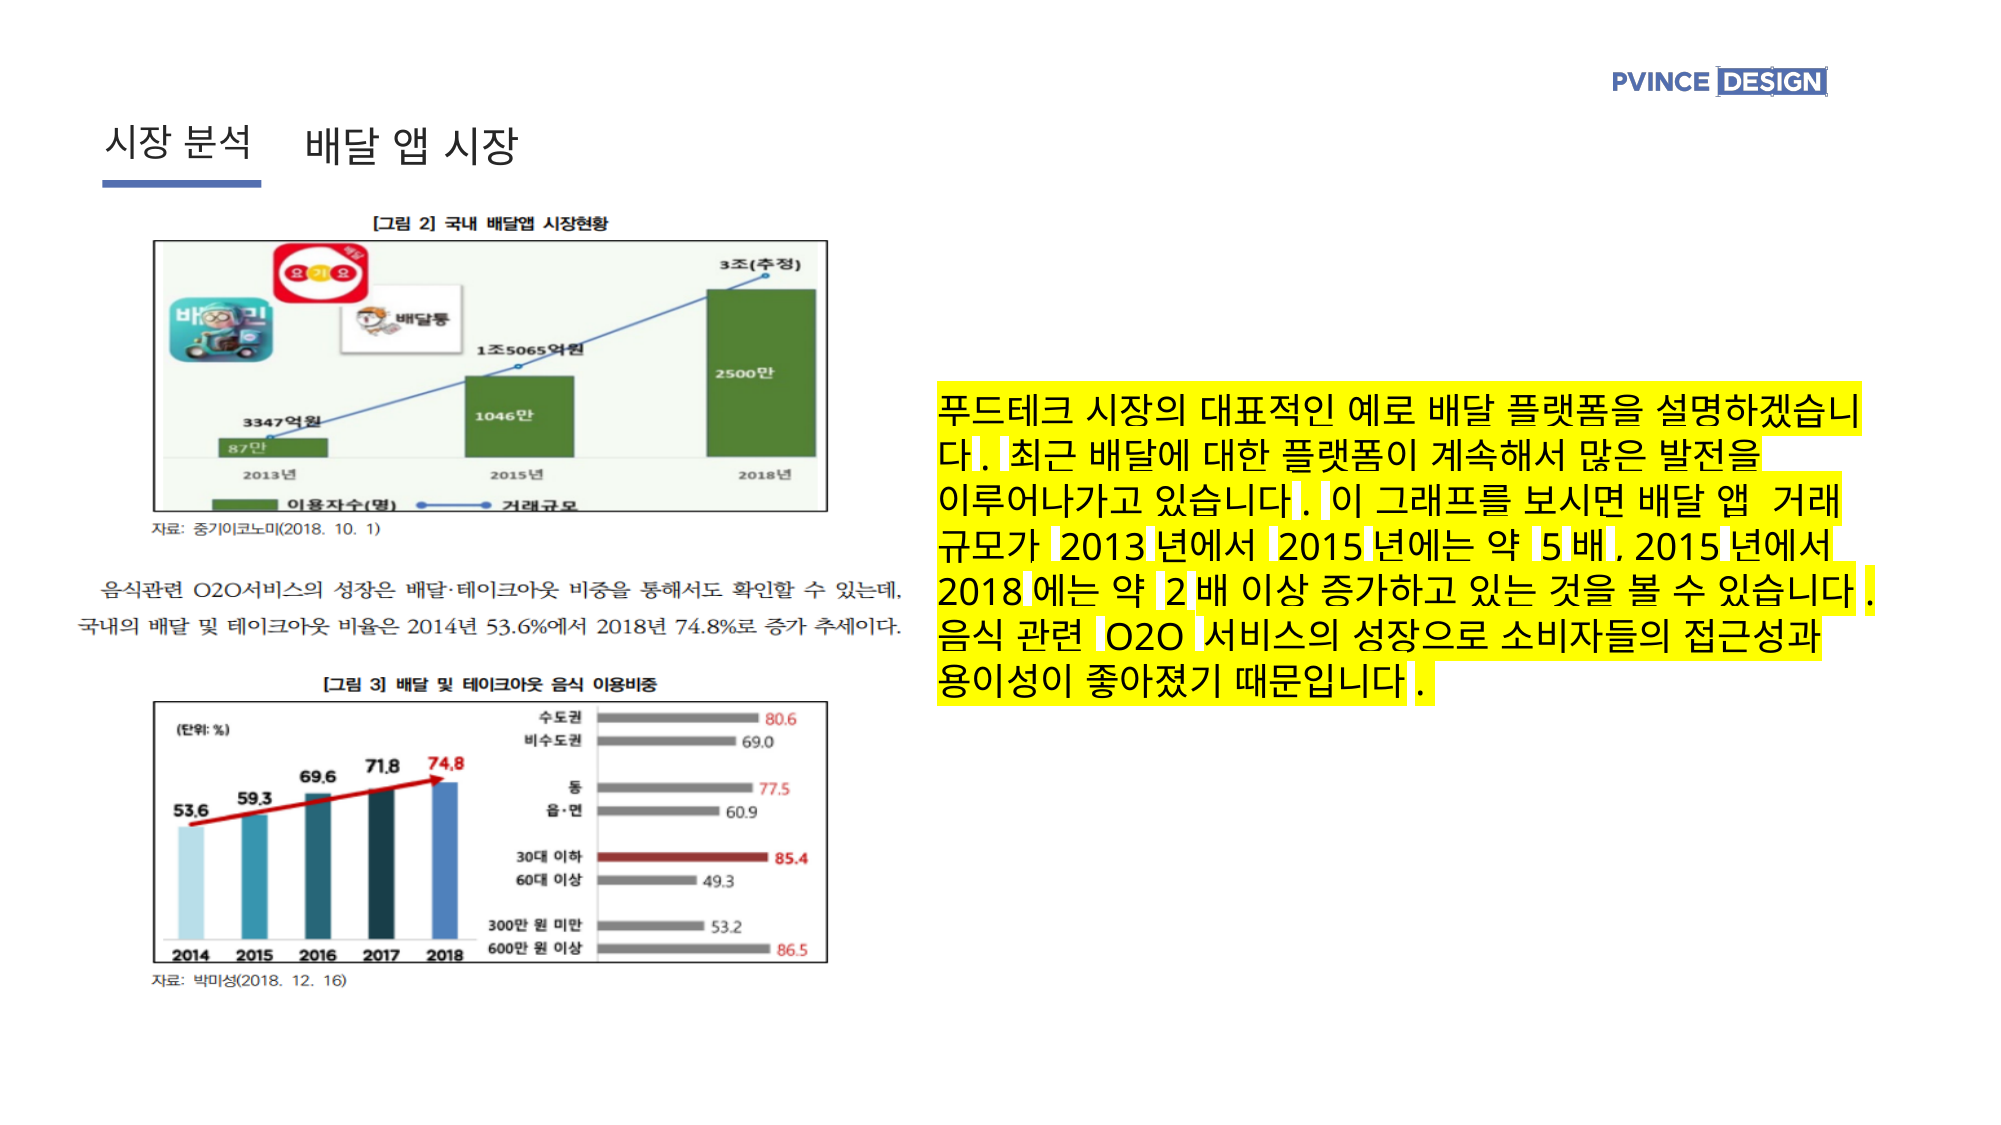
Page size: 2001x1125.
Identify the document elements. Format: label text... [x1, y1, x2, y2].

picture [1613, 66, 1828, 97]
text_box 푸드테크 시장의 대표적인 예로 배달 플랫폼을 설명하겠습니다. 최근 배달에 대한 플랫폼이 계속해서 많은 발전을 이루어나가고 있습니다. 이 그래프를 보시면 배달 앱 거래 규모가 2013년에서 2015년에는 약 5배, 2015년에서 2018에는 약 2배 이상 증가하고 있는 것을 볼 수 있습니다. 음식 관련 O2O 서비스의 성장으로 소비자들의 접근성과 용이성이 좋아졌기 때문입니다. [942, 379, 1922, 710]
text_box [96, 96, 546, 188]
picture [65, 211, 942, 1007]
